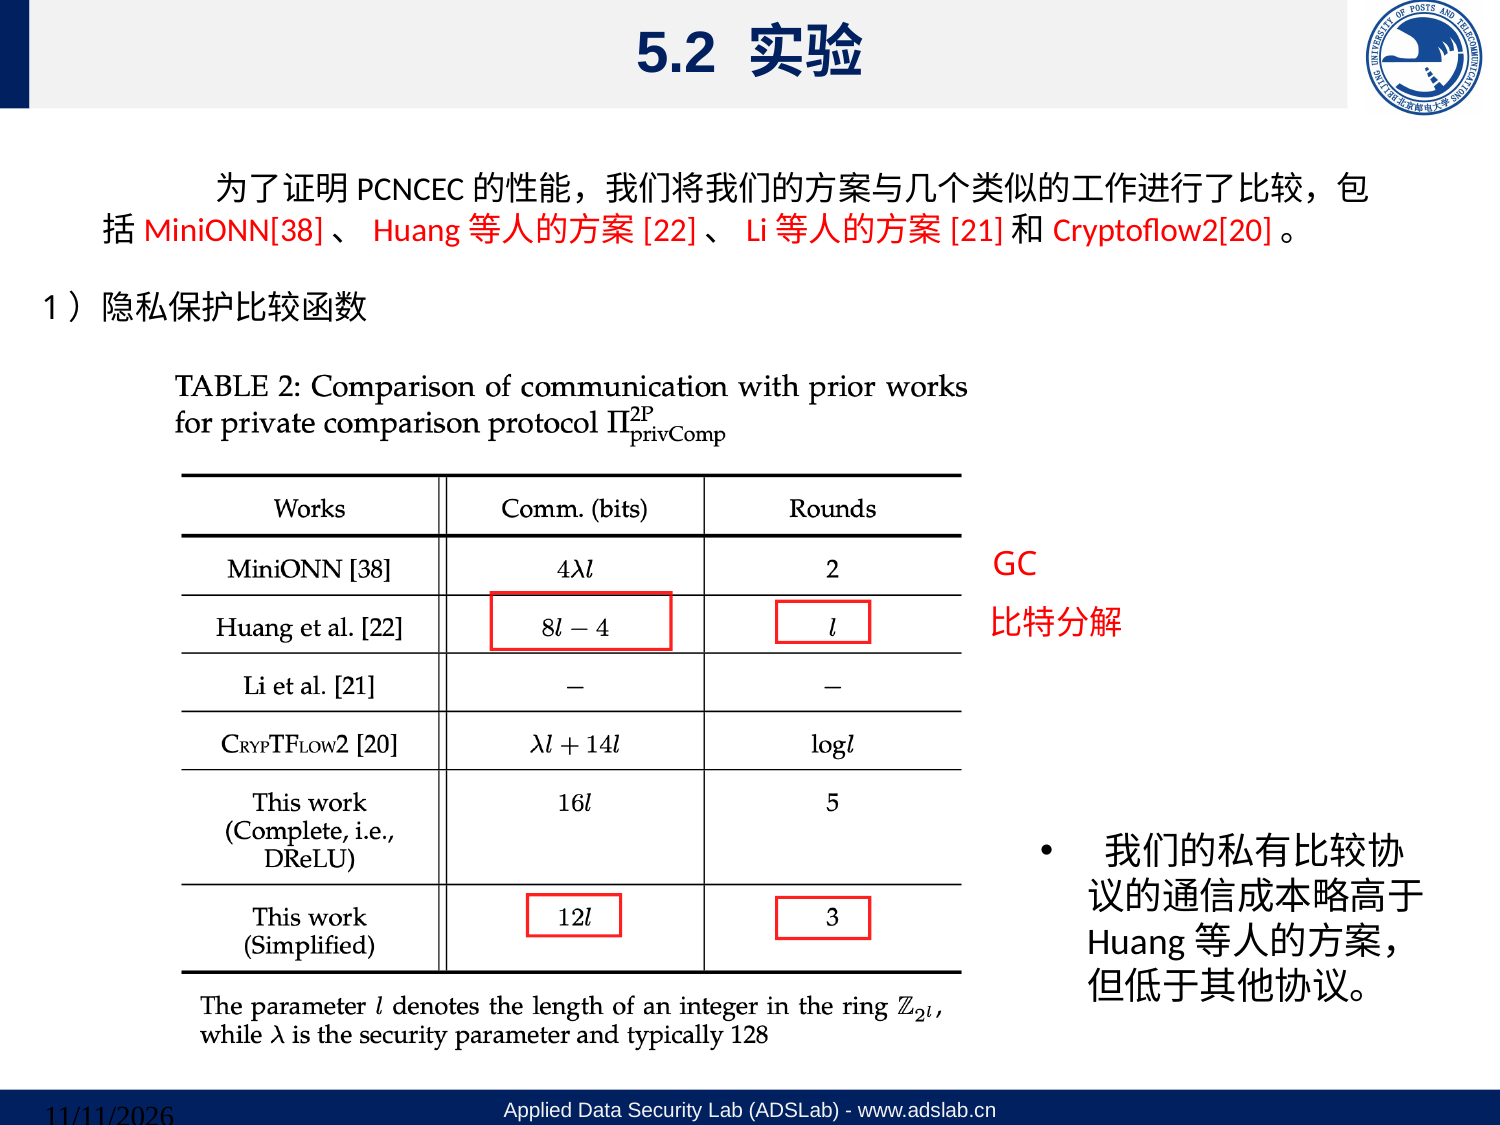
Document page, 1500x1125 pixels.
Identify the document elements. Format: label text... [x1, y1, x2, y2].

picture [160, 356, 976, 1059]
picture [1363, 0, 1485, 118]
text_box 1）隐私保护比较函数 [26, 278, 383, 334]
text_box 比特分解 [976, 594, 1212, 649]
text_box 为了证明PCNCEC的性能，我们将我们的方案与几个类似的工作进行了比较，包括MiniONN[38]、Huang等人的方案[22]、Li等人的方案[21]和Cryptoflow2[20]。 [87, 155, 1413, 256]
text_box 我们的私有比较协议的通信成本略高于Huang等人的方案，但低于其他协议。 [1025, 819, 1443, 1015]
slide_number [1234, 1089, 1471, 1125]
text_box GC [977, 534, 1053, 590]
slide_number [29, 1089, 266, 1125]
footer Applied Data Security Lab (ADSLab) - www.adslab.cn [336, 1089, 1164, 1125]
title 5.2 实验 [117, 0, 1383, 100]
